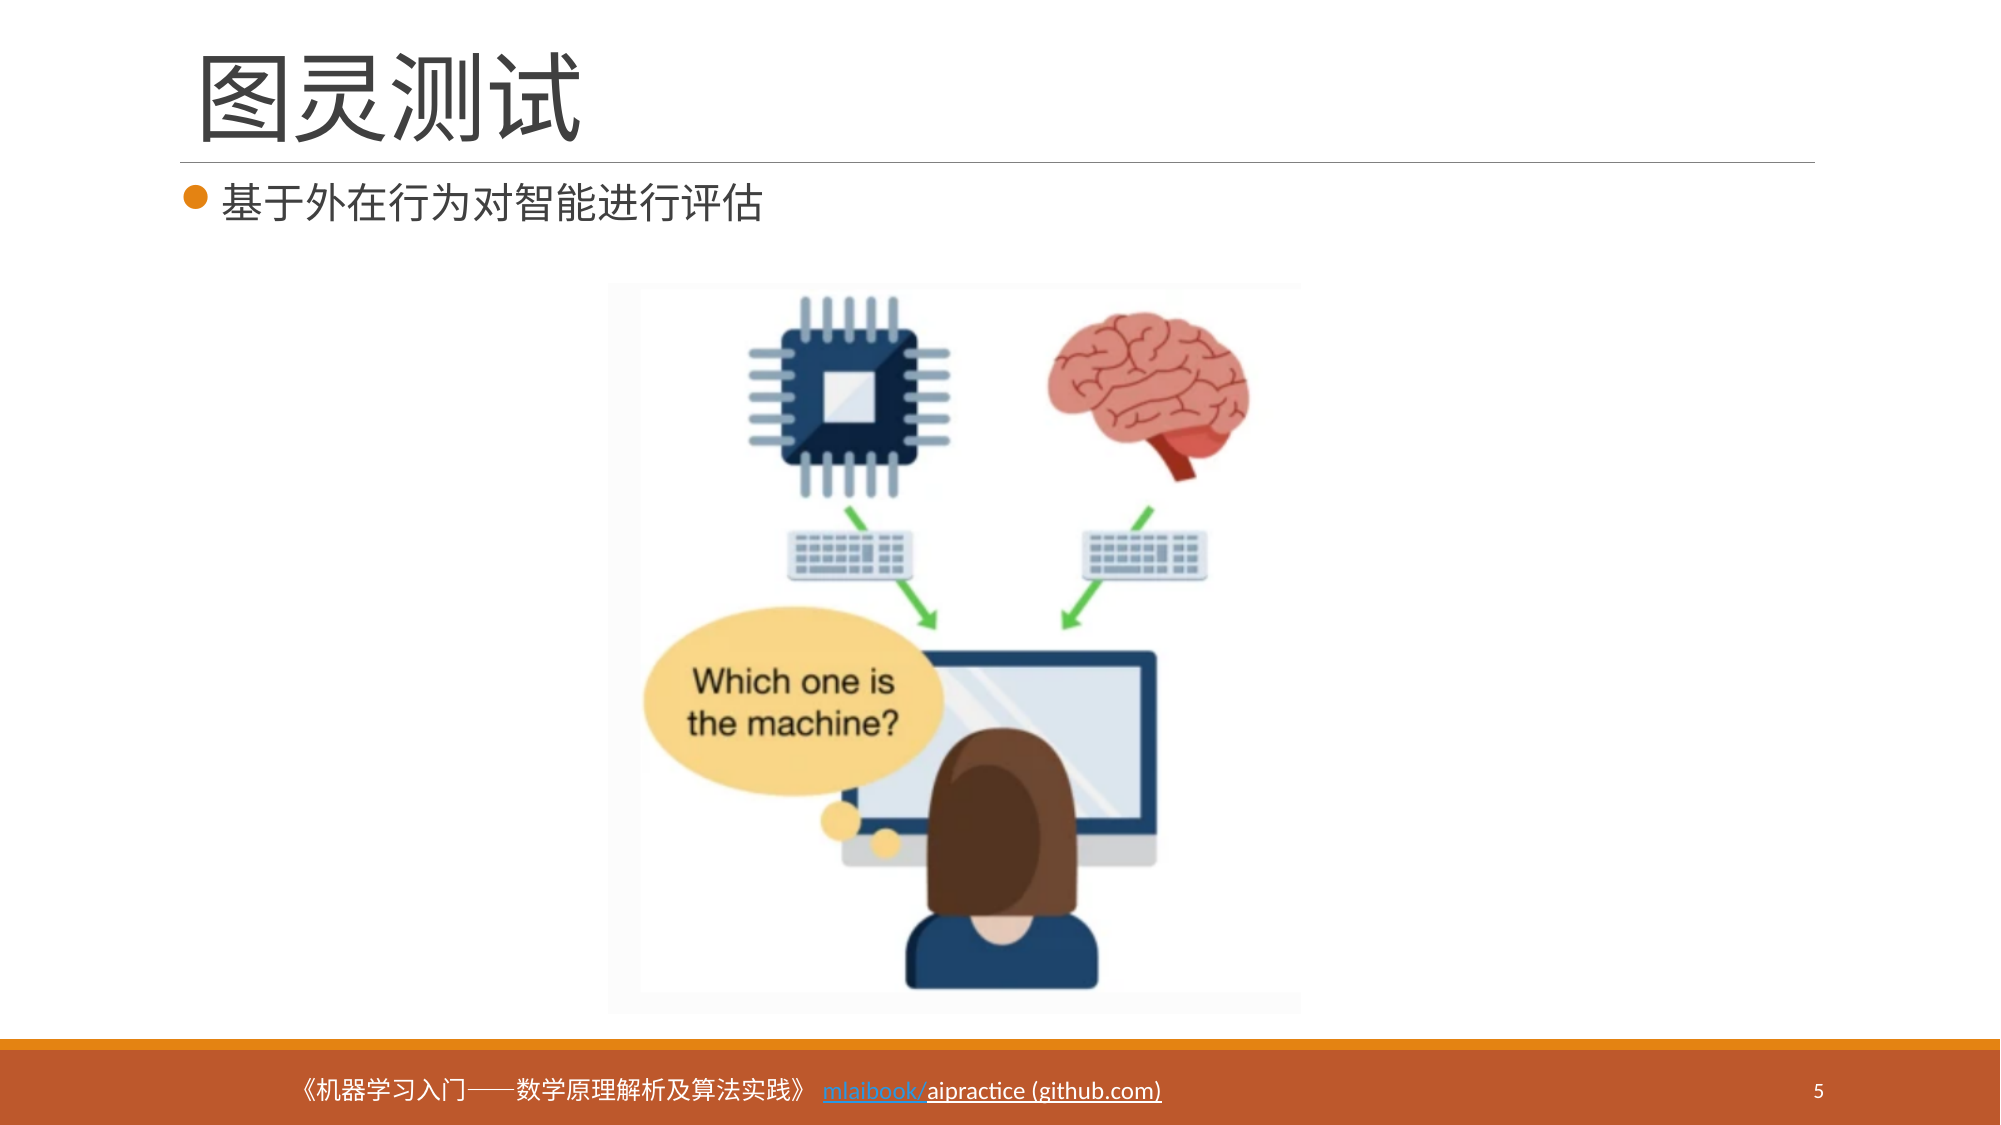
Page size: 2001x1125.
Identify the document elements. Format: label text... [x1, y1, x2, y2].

list 基于外在行为对智能进行评估 [180, 174, 1830, 963]
title 图灵测试 [180, 47, 1830, 162]
picture [607, 282, 1302, 1014]
slide_number 5 [1624, 1059, 1840, 1120]
